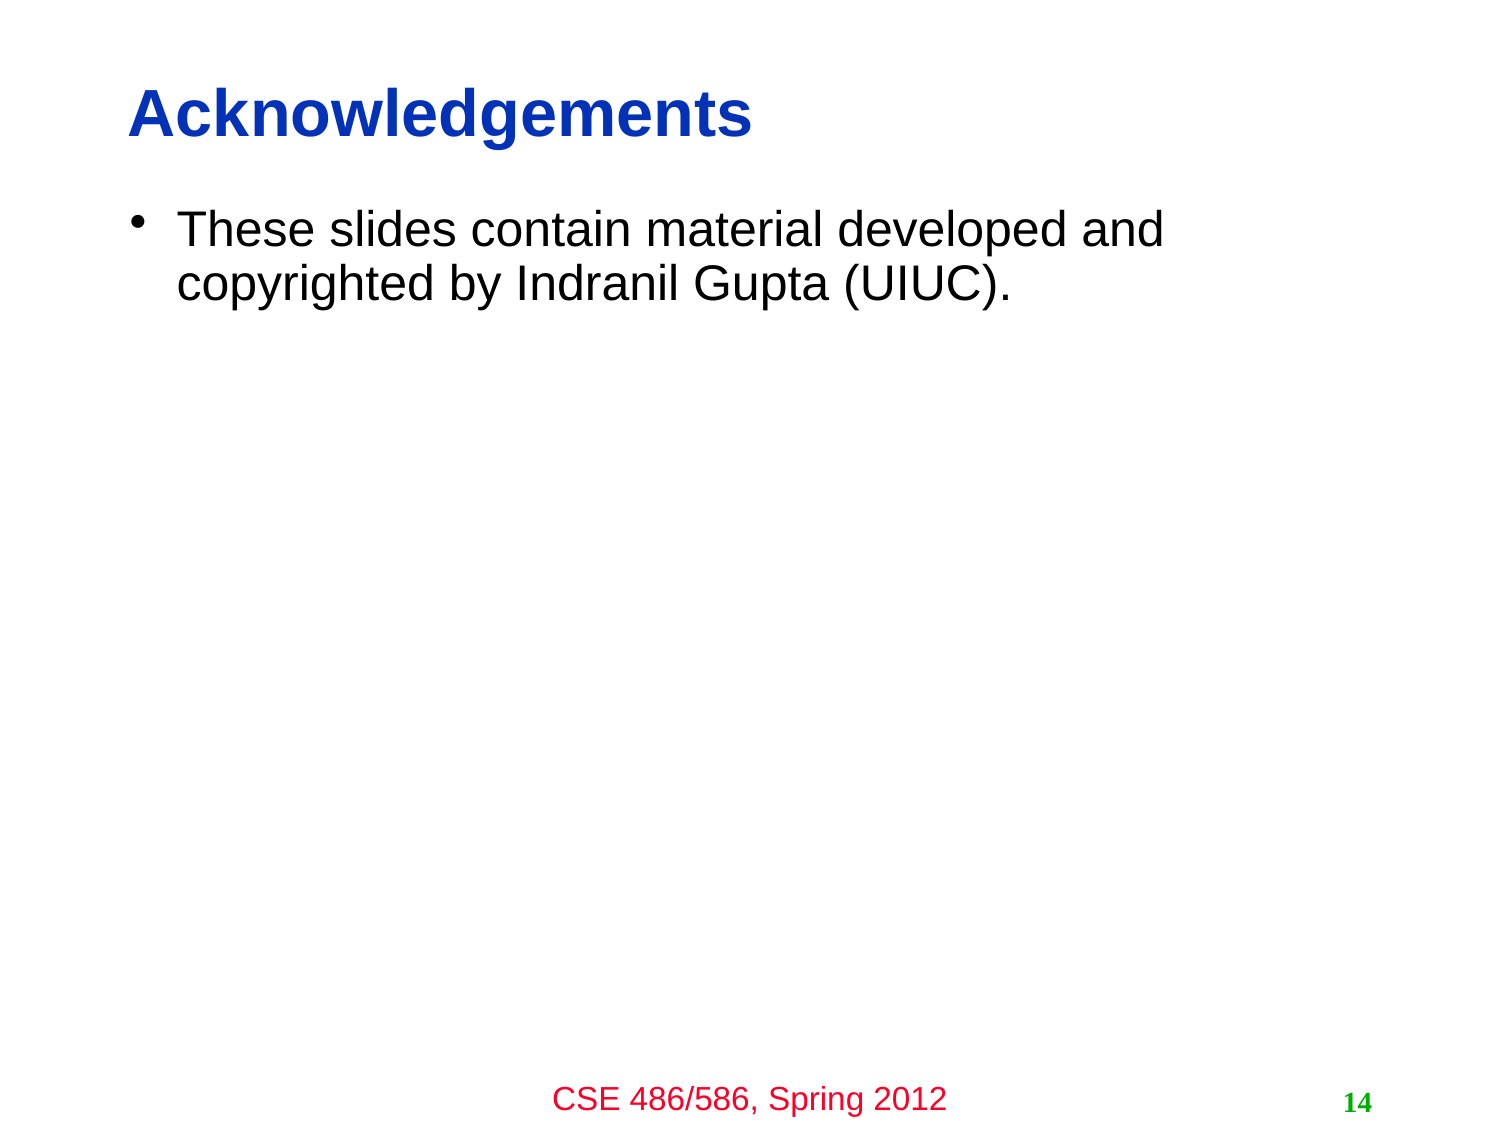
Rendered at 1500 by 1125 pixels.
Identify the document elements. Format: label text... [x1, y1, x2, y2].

slide_number 14 [1074, 1076, 1388, 1125]
list These slides contain material developed and copyrighted by Indranil Gupta (UIUC). [114, 195, 1376, 1005]
title Acknowledgements [112, 53, 1310, 176]
